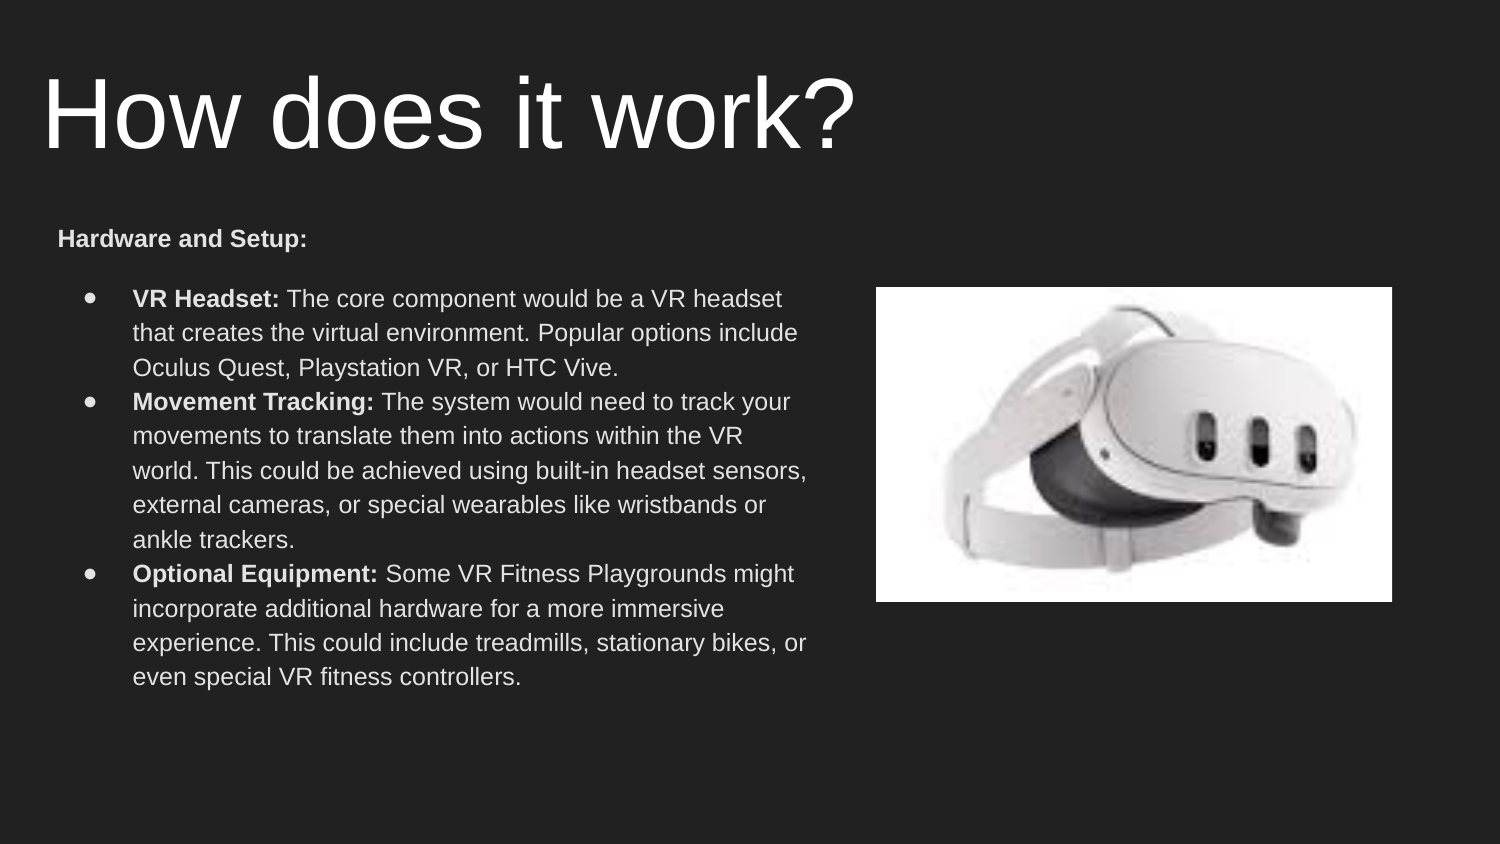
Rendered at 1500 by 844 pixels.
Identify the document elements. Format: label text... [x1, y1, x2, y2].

title How does it work? [26, 33, 1442, 663]
text_box Hardware and Setup: VR Headset: The core component would be a VR headset that creates the virtual environment. Popular options include Oculus Quest, Playstation VR, or HTC Vive. Movement Tracking: The system would need to track your movements to translate them into actions within the VR world. This could be achieved using built-in headset sensors, external cameras, or special wearables like wristbands or ankle trackers. Optional Equipment: Some VR Fitness Playgrounds might incorporate additional hardware for a more immersive experience. This could include treadmills, stationary bikes, or even special VR fitness controllers. [42, 203, 827, 706]
picture [875, 286, 1393, 602]
